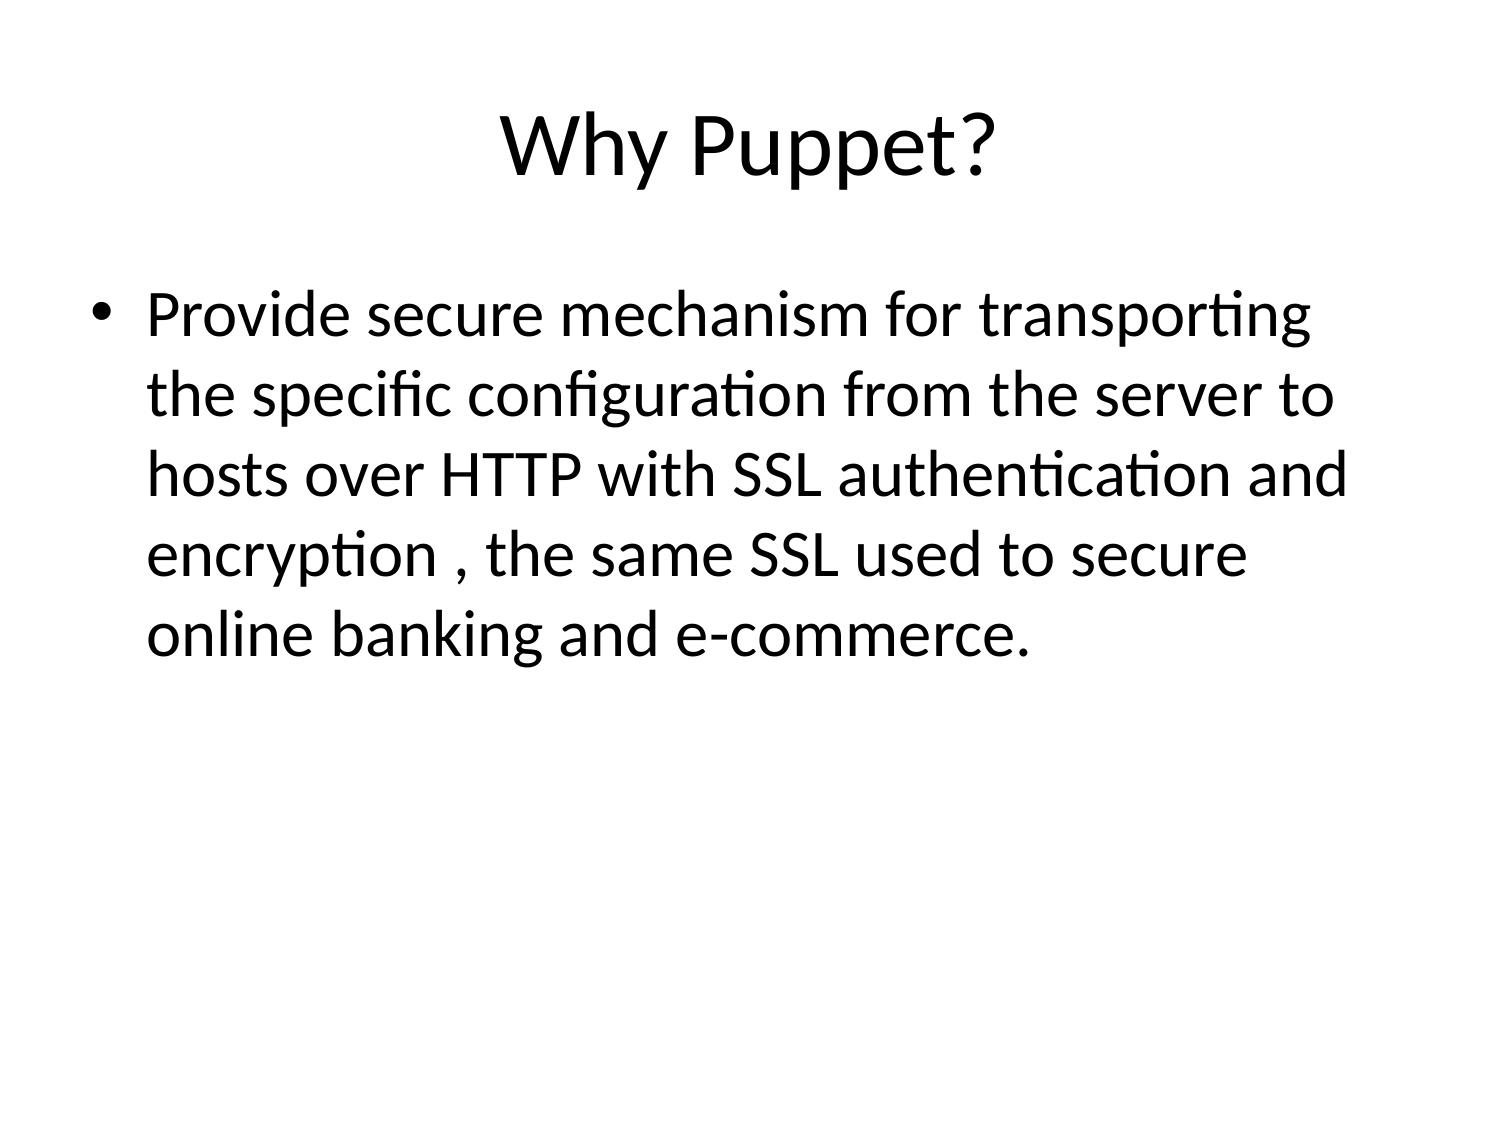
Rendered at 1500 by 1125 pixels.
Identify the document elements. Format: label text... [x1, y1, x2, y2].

list Provide secure mechanism for transporting the specific configuration from the server to hosts over HTTP with SSL authentication and encryption , the same SSL used to secure online banking and e-commerce. [75, 262, 1425, 1005]
title Why Puppet? [75, 45, 1425, 233]
